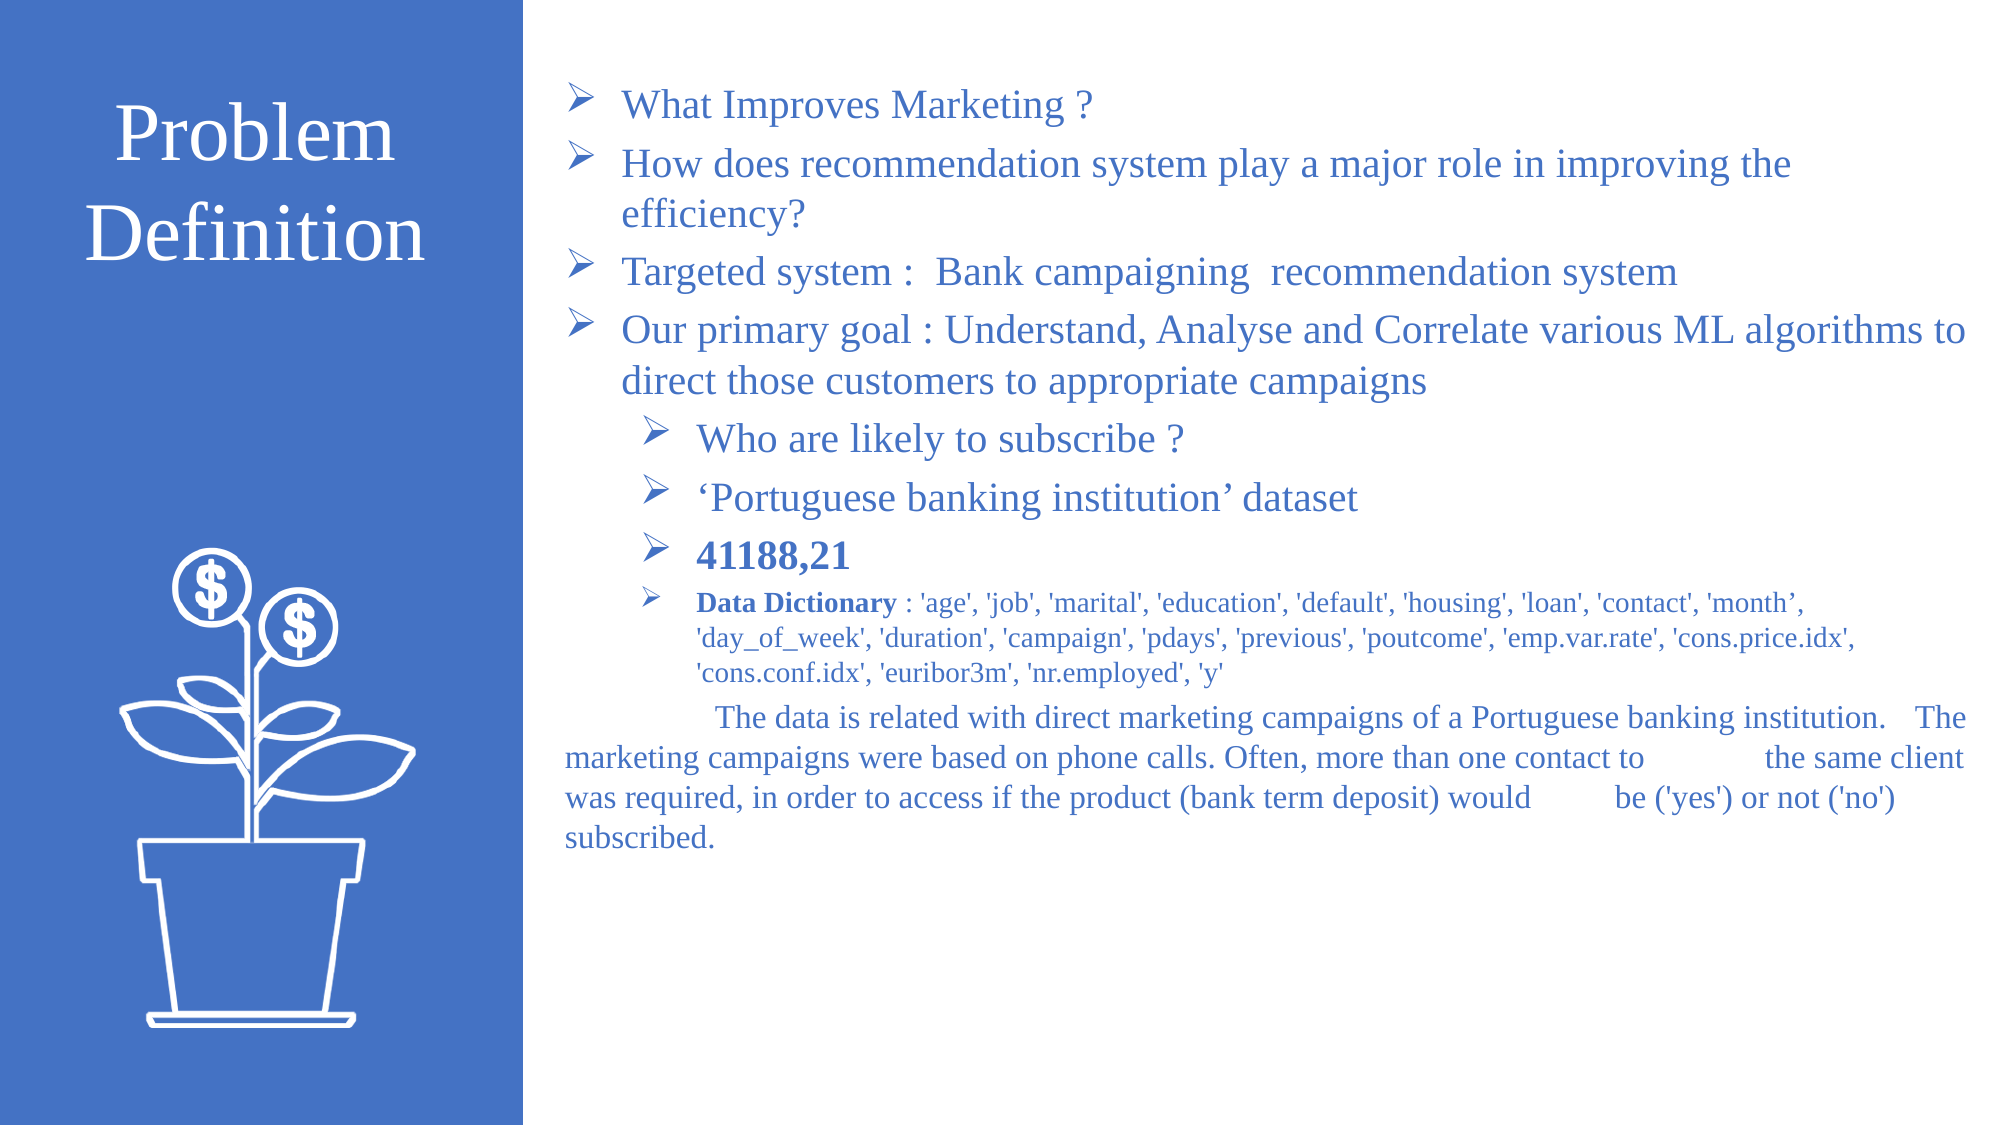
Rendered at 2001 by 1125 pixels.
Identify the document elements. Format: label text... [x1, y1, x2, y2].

picture [119, 547, 416, 1028]
text_box What Improves Marketing ? How does recommendation system play a major role in improving the efficiency? Targeted system : Bank campaigning recommendation system Our primary goal : Understand, Analyse and Correlate various ML algorithms to direct those customers to appropriate campaigns Who are likely to subscribe ? ‘Portuguese banking institution’ dataset 41188,21 Data Dictionary : 'age', 'job', 'marital', 'education', 'default', 'housing', 'loan', 'contact', 'month’, 'day_of_week', 'duration', 'campaign', 'pdays', 'previous', 'poutcome', 'emp.var.rate', 'cons.price.idx', 'cons.conf.idx', 'euribor3m', 'nr.employed', 'y' The data is related with direct marketing campaigns of a Portuguese banking institution. The marketing campaigns were based on phone calls. Often, more than one contact to the same client was required, in order to access if the product (bank term deposit) would be ('yes') or not ('no') subscribed. [550, 69, 2000, 1102]
text_box Problem Definition [0, 69, 512, 285]
